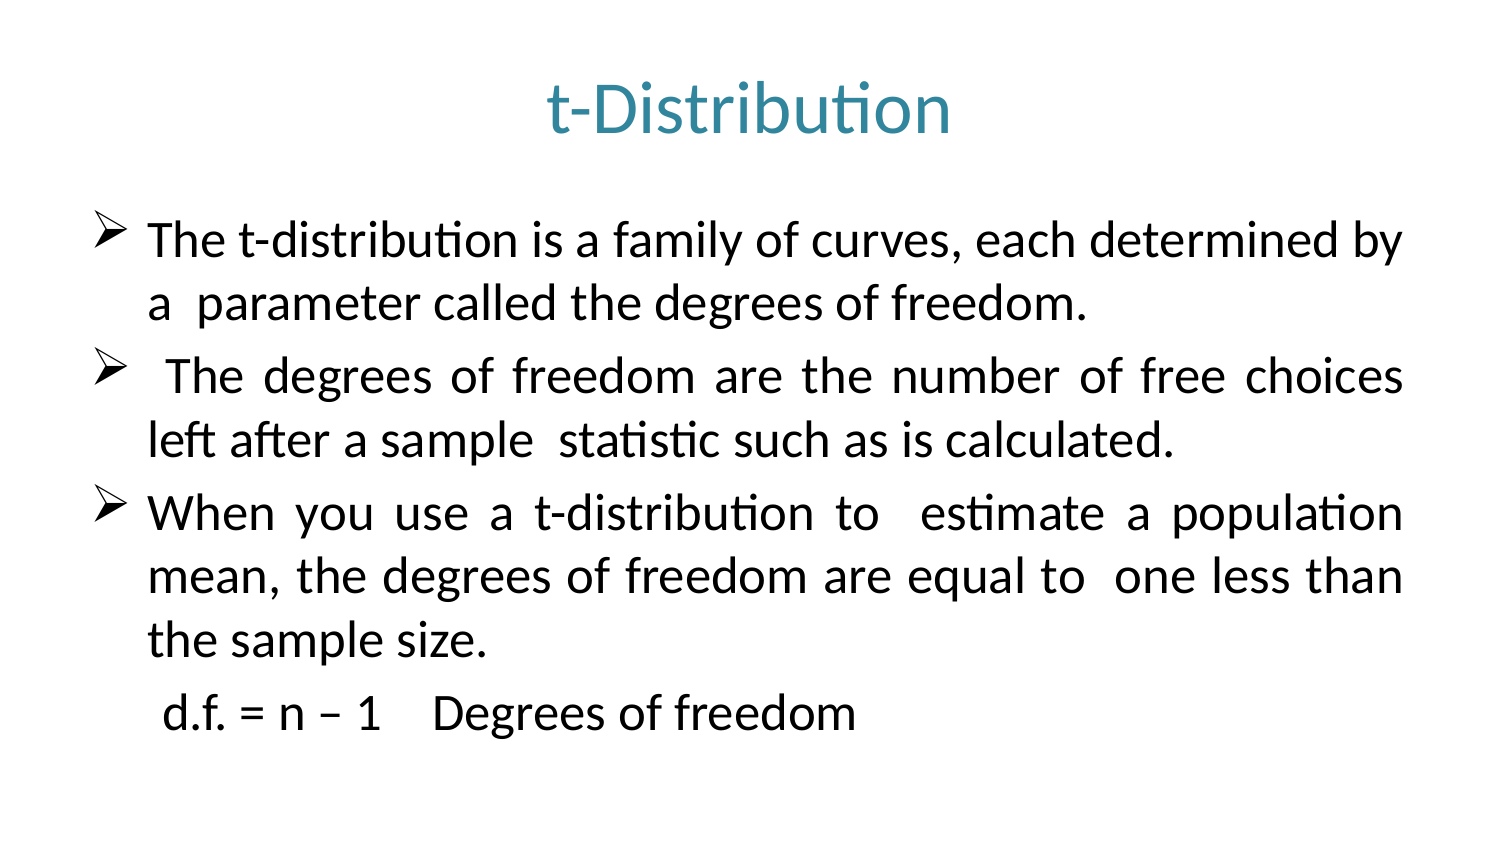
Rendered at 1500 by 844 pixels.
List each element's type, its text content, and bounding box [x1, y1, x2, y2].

list The t-distribution is a family of curves, each determined by a parameter called the degrees of freedom. The degrees of freedom are the number of free choices left after a sample statistic such as is calculated. When you use a t-distribution to estimate a population mean, the degrees of freedom are equal to one less than the sample size. d.f. = n – 1 Degrees of freedom [75, 196, 1425, 754]
title t-Distribution [75, 33, 1425, 175]
